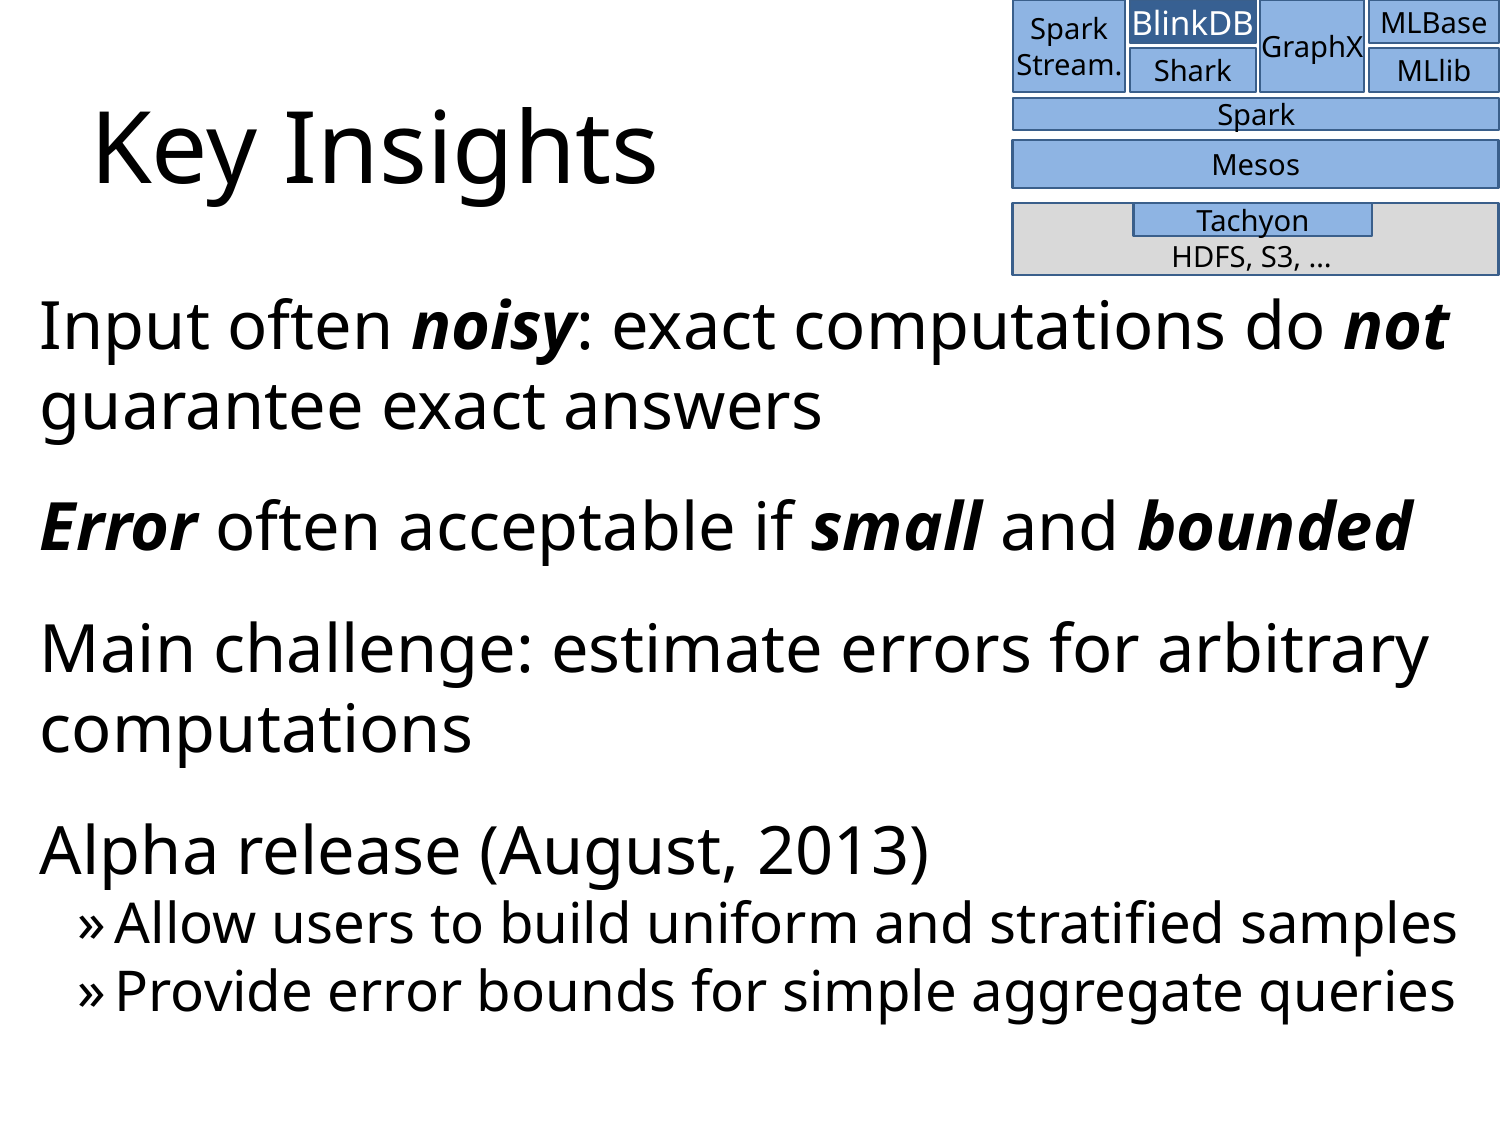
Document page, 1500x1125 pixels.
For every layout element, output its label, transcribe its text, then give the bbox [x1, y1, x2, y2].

title Key Insights [74, 49, 1426, 238]
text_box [1012, 0, 1500, 131]
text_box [1012, 202, 1499, 276]
list Input often noisy: exact computations do not guarantee exact answers Error often acceptable if small and bounded Main challenge: estimate errors for arbitrary computations Alpha release (August, 2013) Allow users to build uniform and stratified samples Provide error bounds for simple aggregate queries [24, 274, 1476, 1013]
text_box Mesos [1010, 138, 1500, 190]
